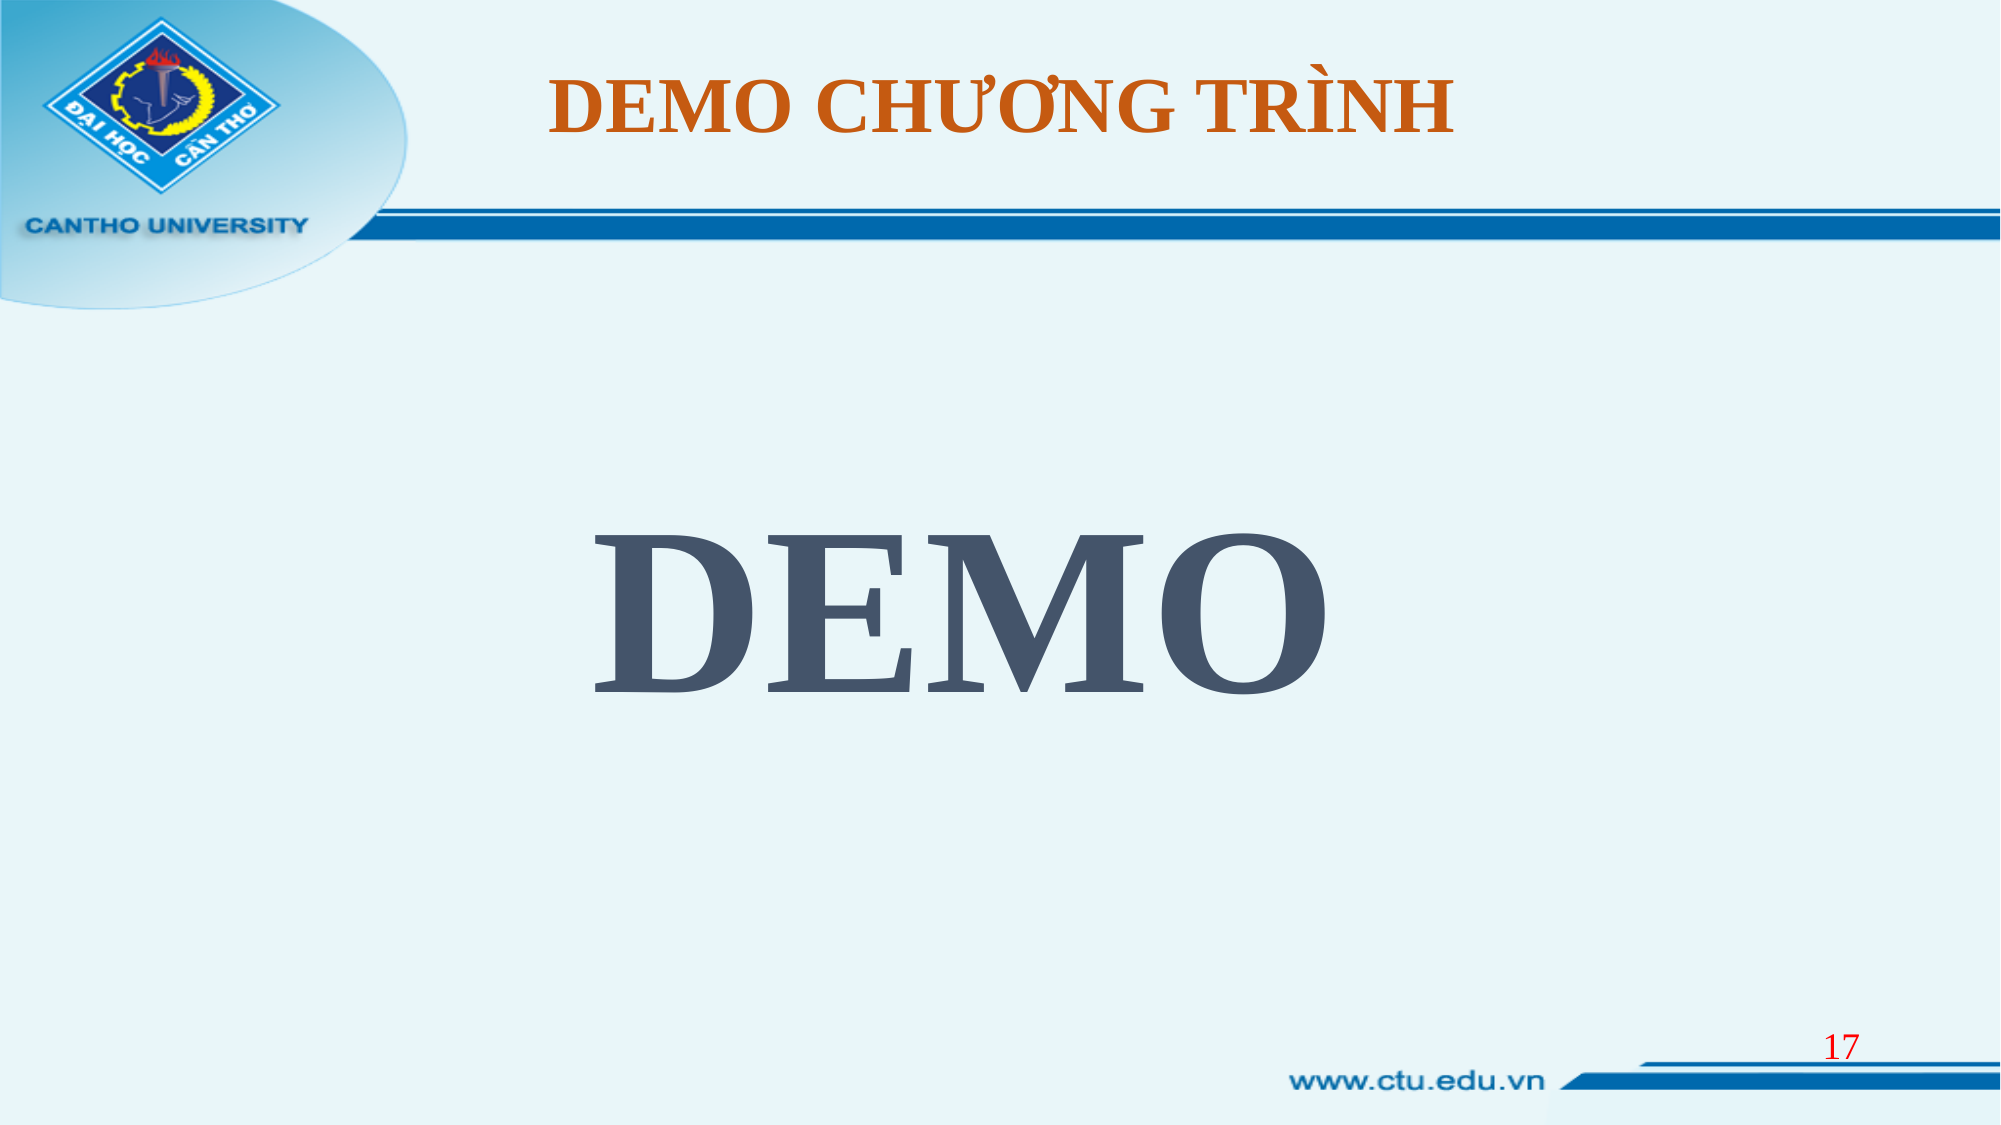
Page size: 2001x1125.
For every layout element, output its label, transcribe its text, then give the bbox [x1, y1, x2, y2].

text_box DEMO [278, 445, 1650, 749]
title DEMO CHƯƠNG TRÌNH [402, 0, 1601, 213]
slide_number 17 [1425, 1014, 1875, 1075]
picture [0, 0, 2001, 1125]
